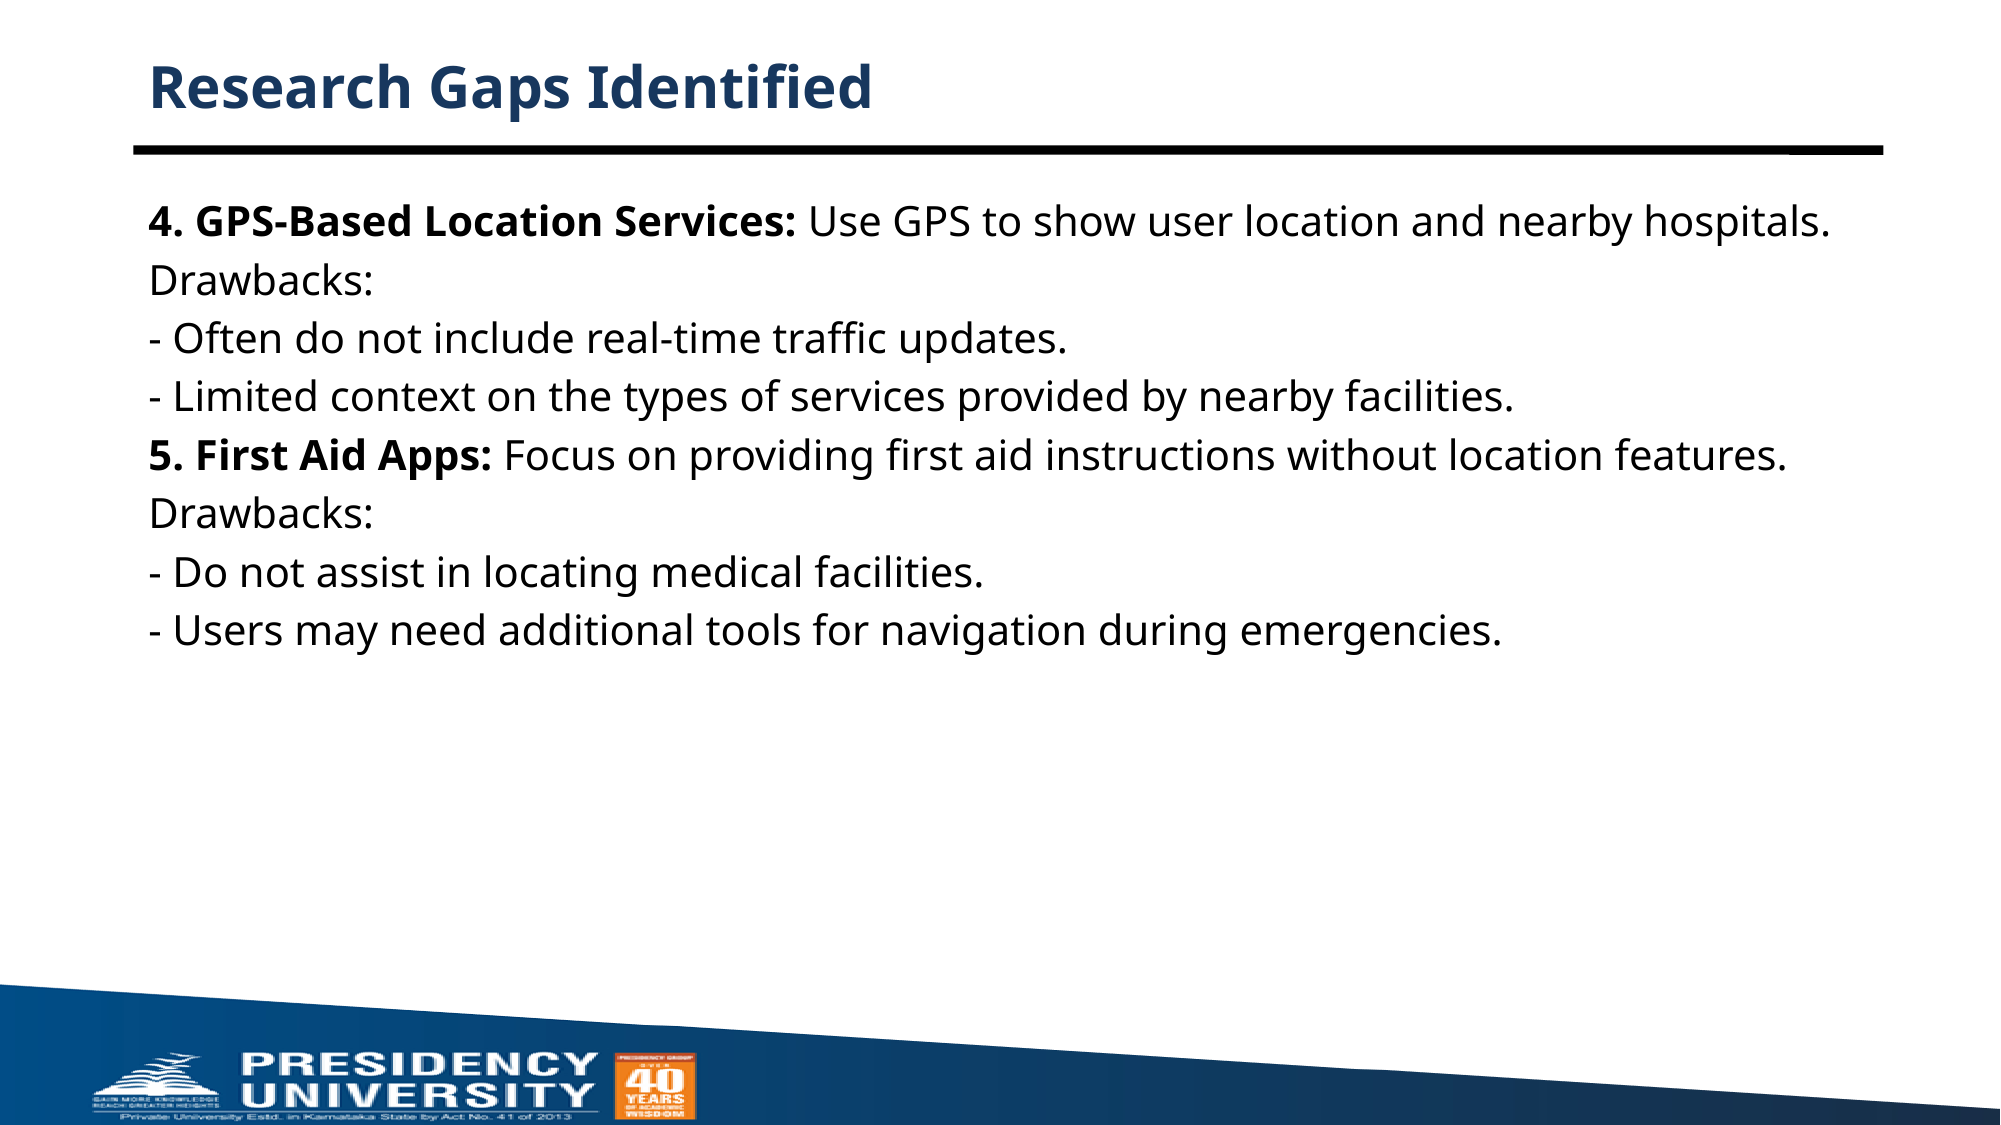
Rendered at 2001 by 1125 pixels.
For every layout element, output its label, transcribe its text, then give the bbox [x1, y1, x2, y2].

list 4. GPS-Based Location Services: Use GPS to show user location and nearby hospitals. Drawbacks: - Often do not include real-time traffic updates. - Limited context on the types of services provided by nearby facilities. 5. First Aid Apps: Focus on providing first aid instructions without location features. Drawbacks: - Do not assist in locating medical facilities. - Users may need additional tools for navigation during emergencies. [133, 187, 1884, 1000]
title Research Gaps Identified [133, 45, 1884, 125]
picture [0, 982, 2000, 1125]
